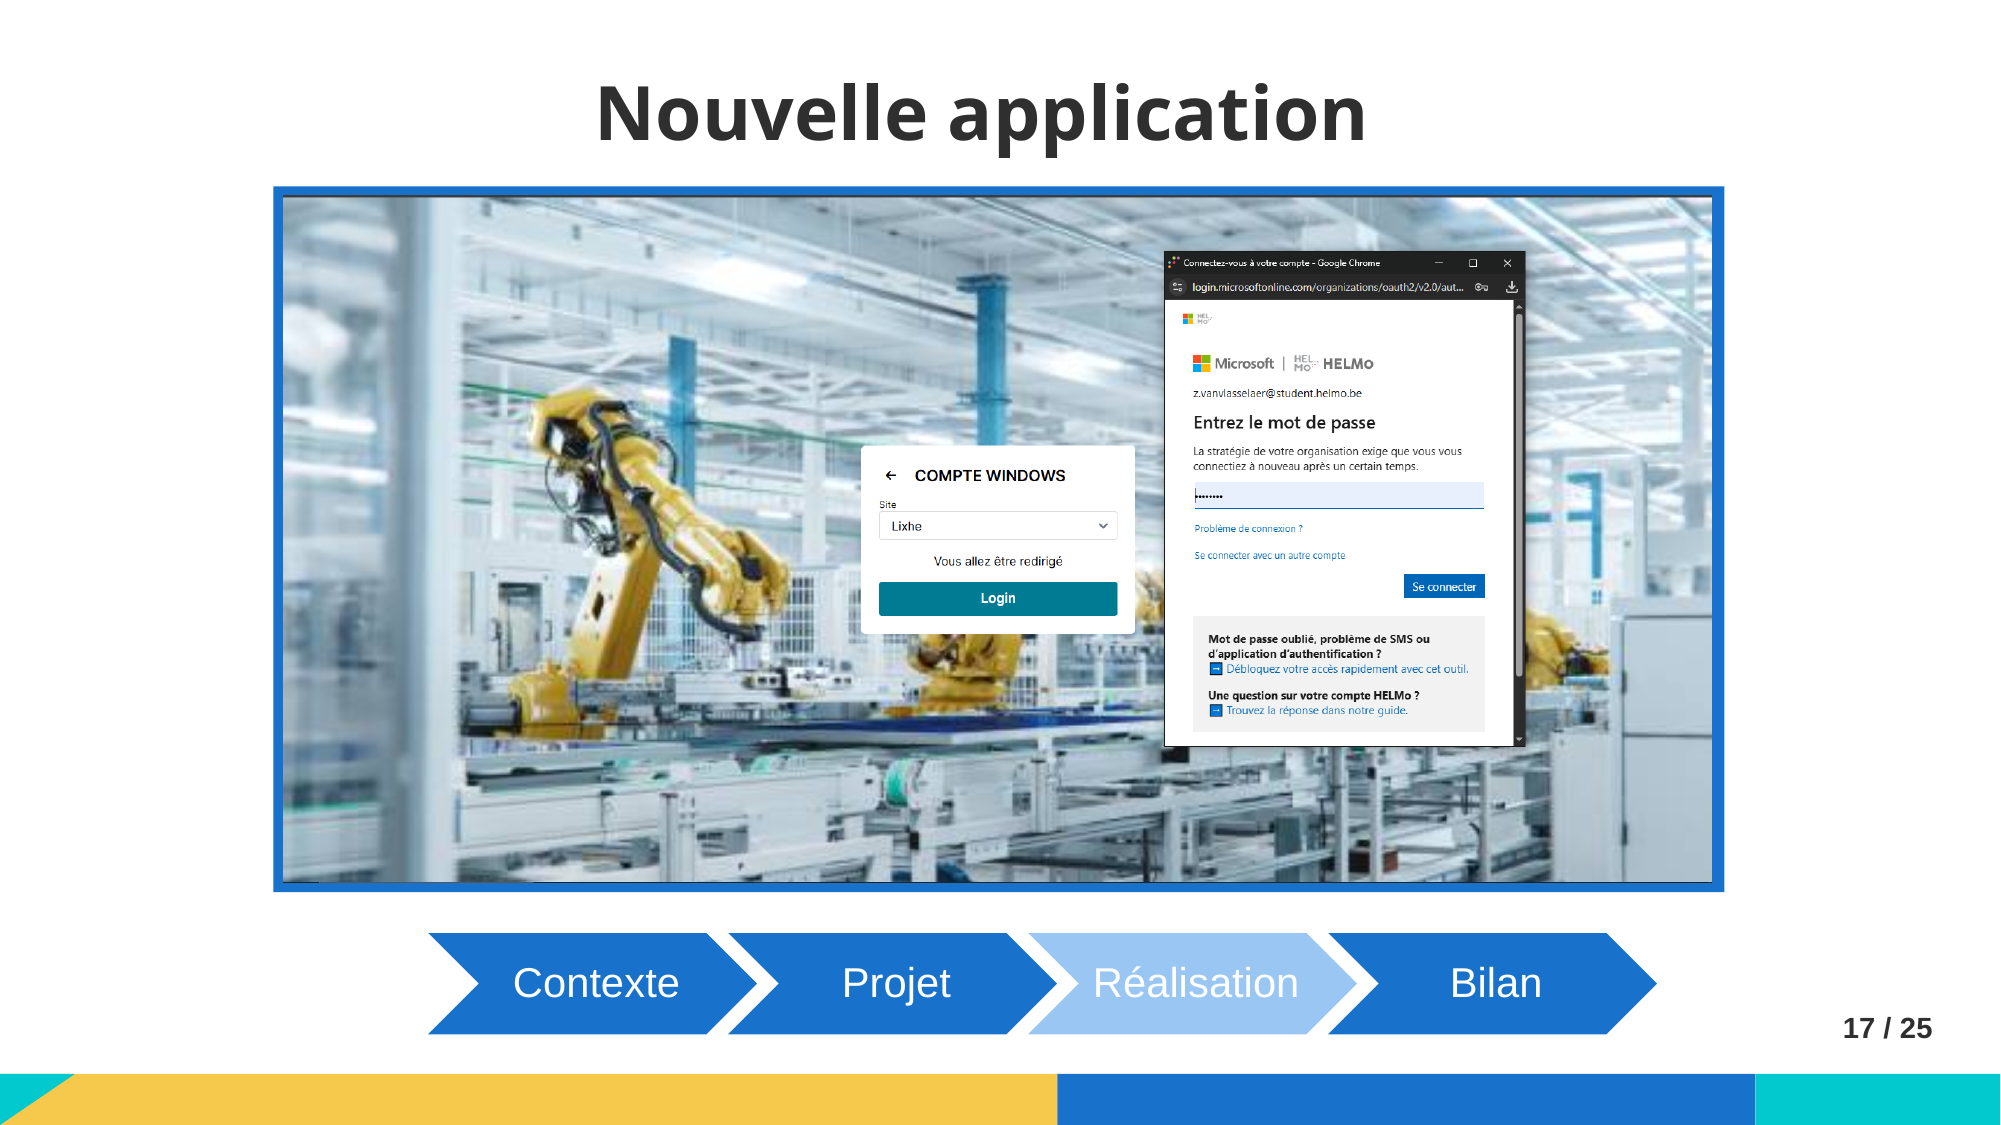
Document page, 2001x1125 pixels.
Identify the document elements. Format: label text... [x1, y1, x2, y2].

text_box [272, 185, 1725, 893]
text_box 17 / 25 [1828, 1001, 1948, 1052]
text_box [424, 931, 1660, 1036]
title Nouvelle application [212, 17, 1752, 204]
picture [283, 195, 1712, 883]
